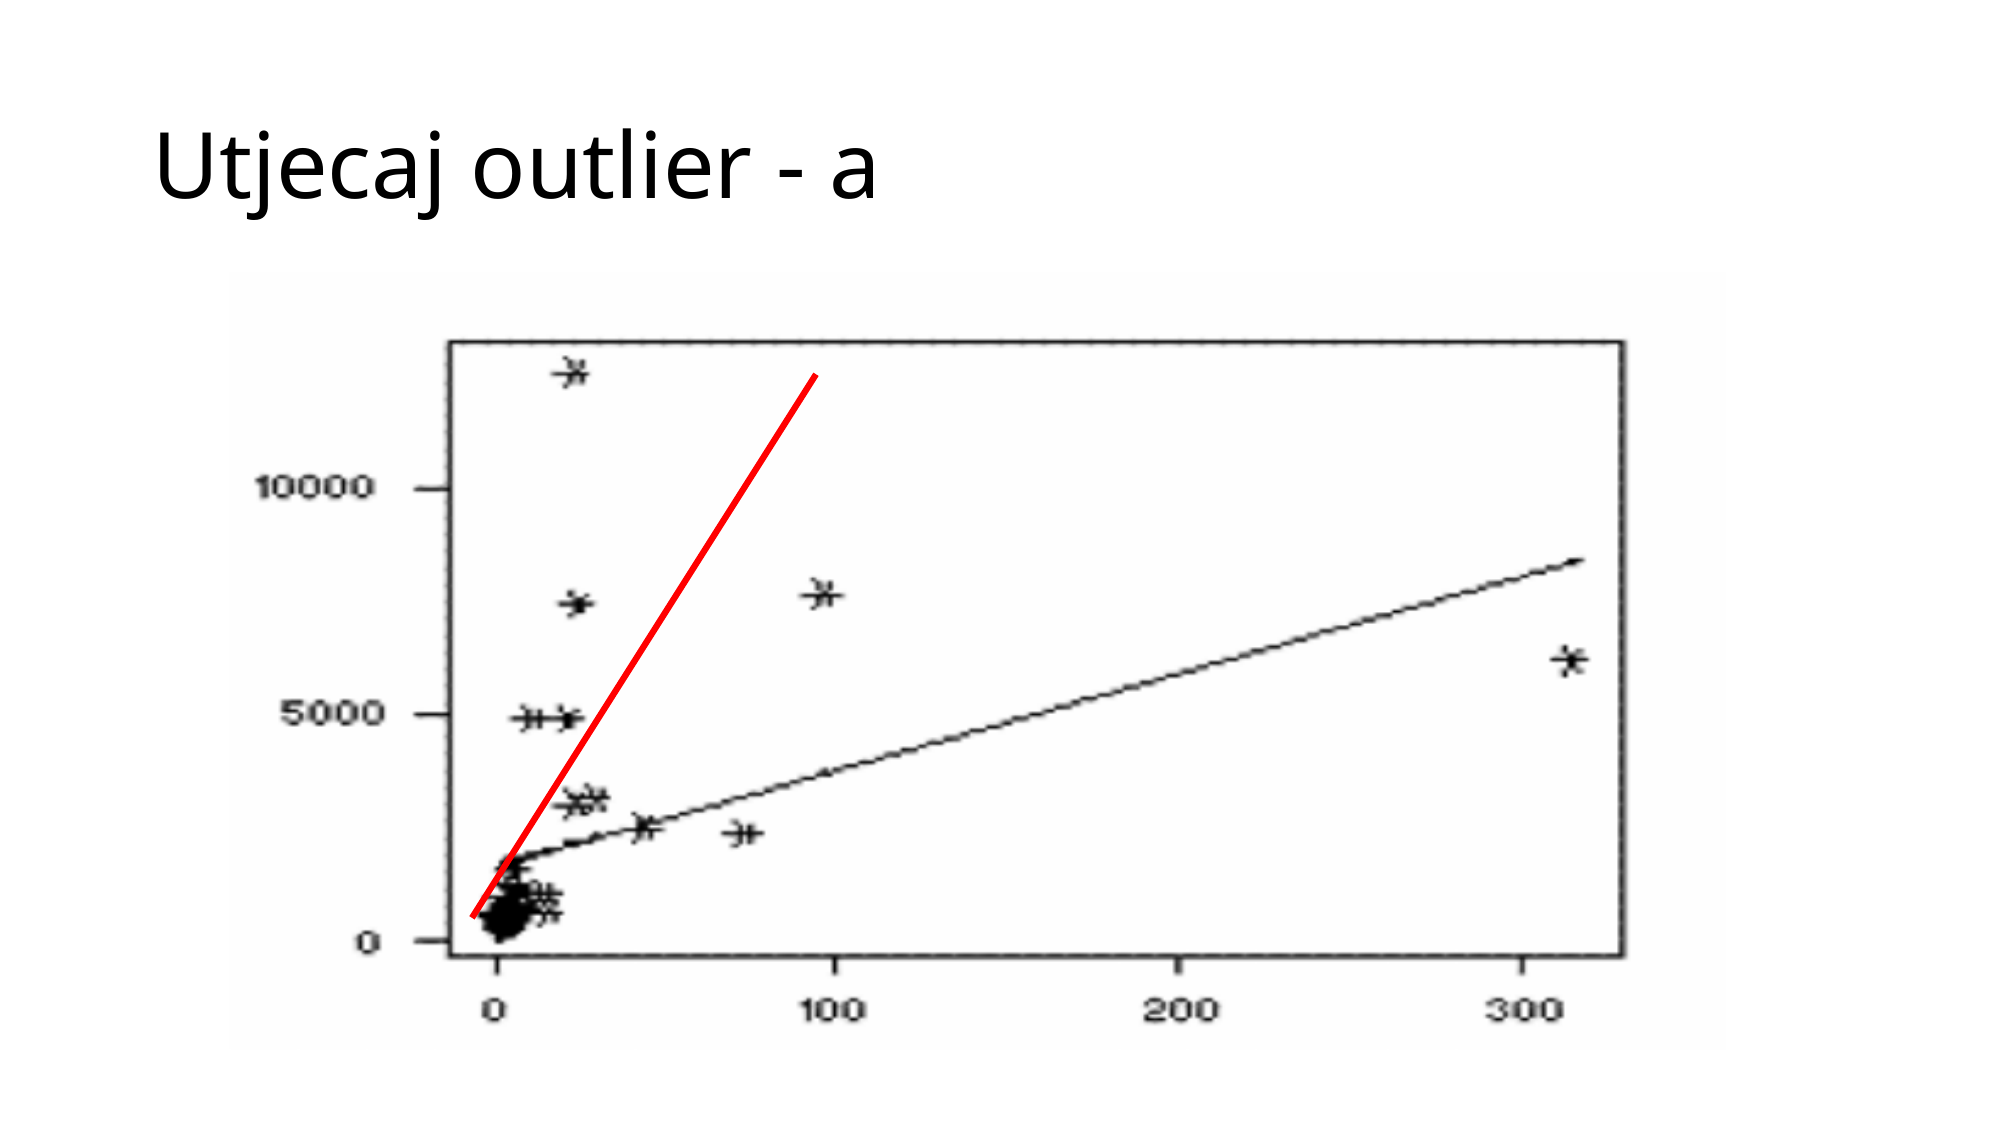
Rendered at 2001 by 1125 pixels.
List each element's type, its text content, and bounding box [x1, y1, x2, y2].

picture [111, 264, 1809, 1050]
title Utjecaj outlier - a [137, 59, 1863, 278]
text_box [471, 374, 816, 918]
